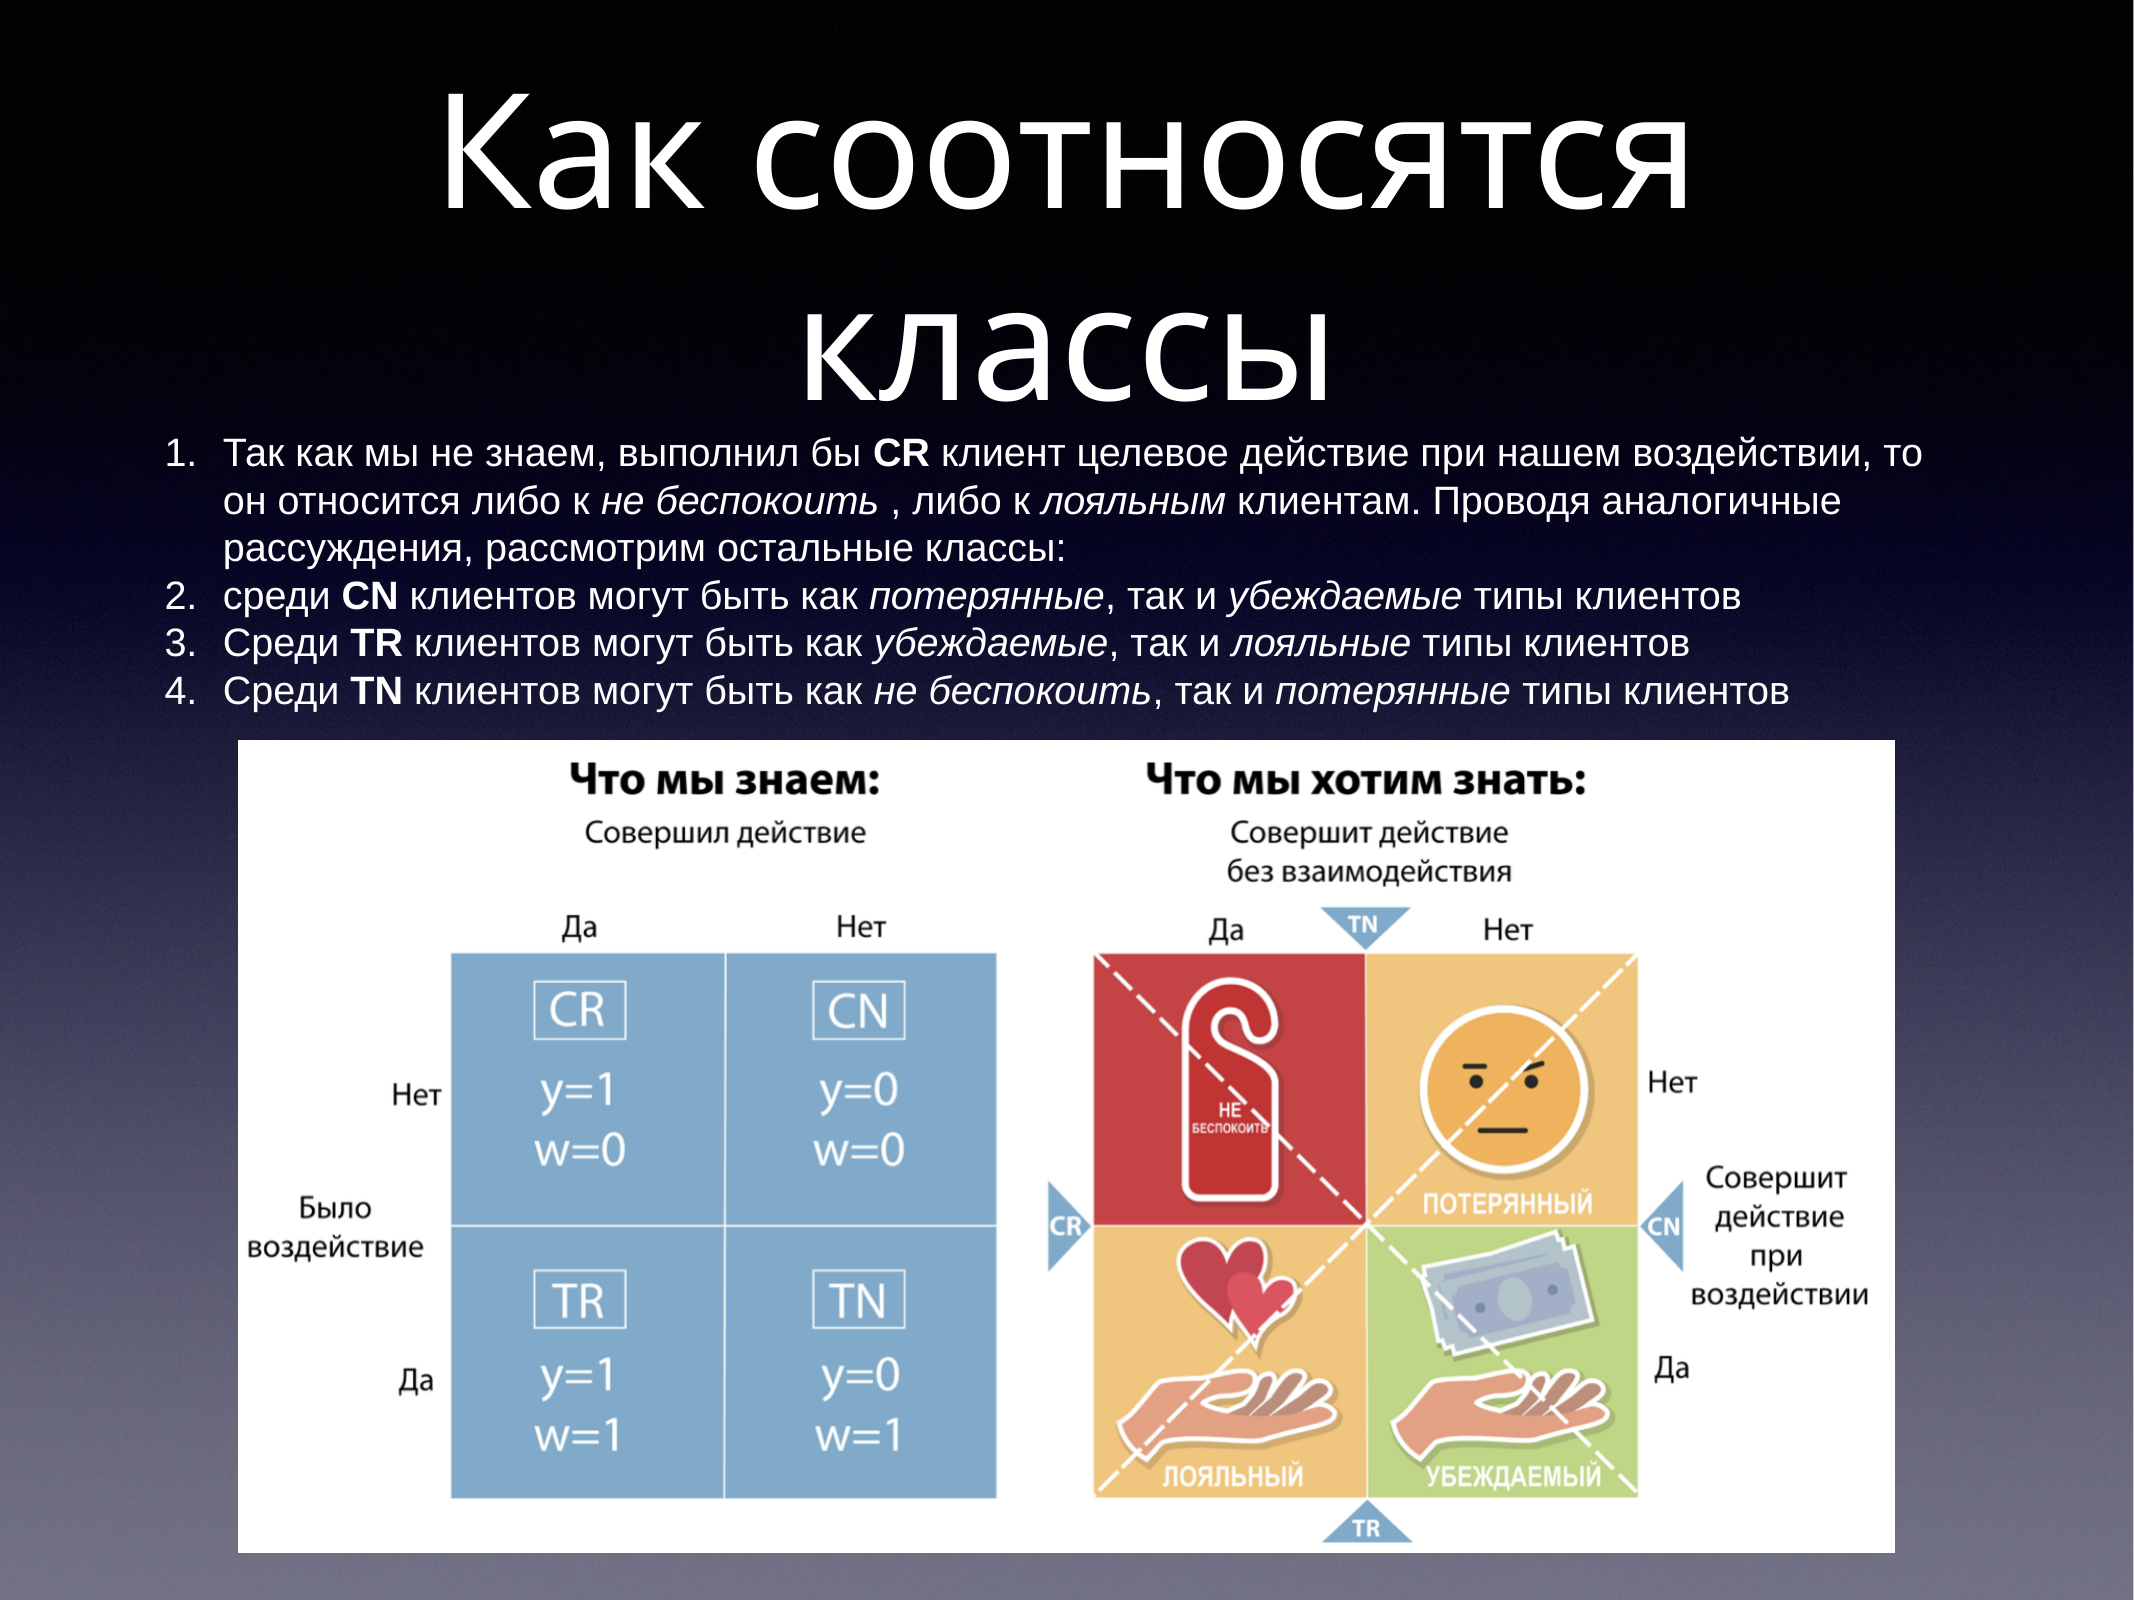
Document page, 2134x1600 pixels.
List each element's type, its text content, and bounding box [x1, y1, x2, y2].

picture [0, 0, 2134, 1600]
list Так как мы не знаем, выполнил бы CR клиент целевое действие при нашем воздействии, то он относится либо к не беспокоить , либо к лояльным клиентам. Проводя аналогичные рассуждения, рассмотрим остальные классы: среди CN клиентов могут быть как потерянные, так и убеждаемые типы клиентов Среди TR клиентов могут быть как убеждаемые, так и лояльные типы клиентов Среди ТN клиентов могут быть как не беспокоить, так и потерянные типы клиентов [155, 53, 1978, 1086]
